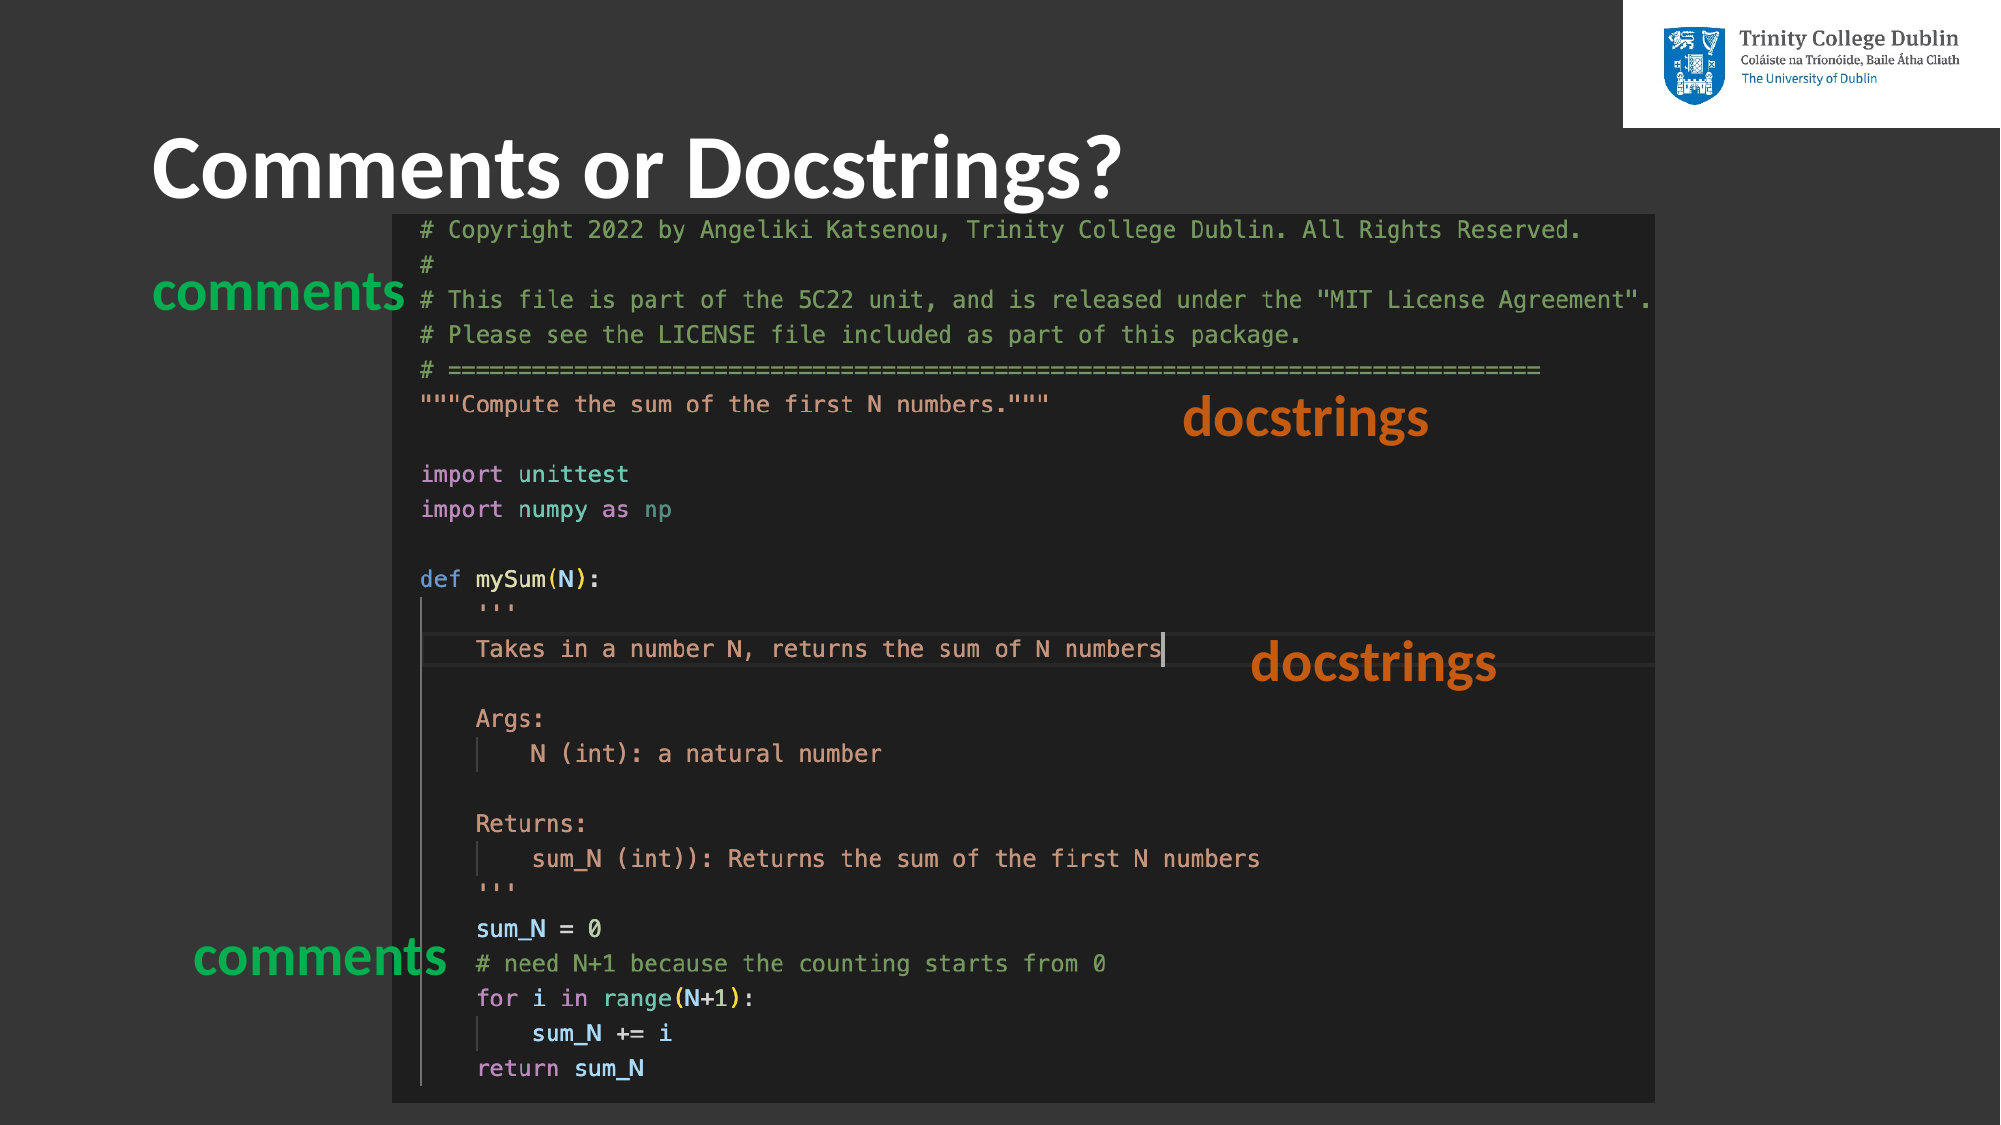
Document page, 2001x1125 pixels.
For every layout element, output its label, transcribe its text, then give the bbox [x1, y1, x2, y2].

text_box comments [178, 910, 392, 995]
picture [392, 214, 1655, 1103]
title Comments or Docstrings? [137, 59, 1863, 278]
picture [1623, 0, 2000, 128]
text_box comments [137, 244, 392, 330]
